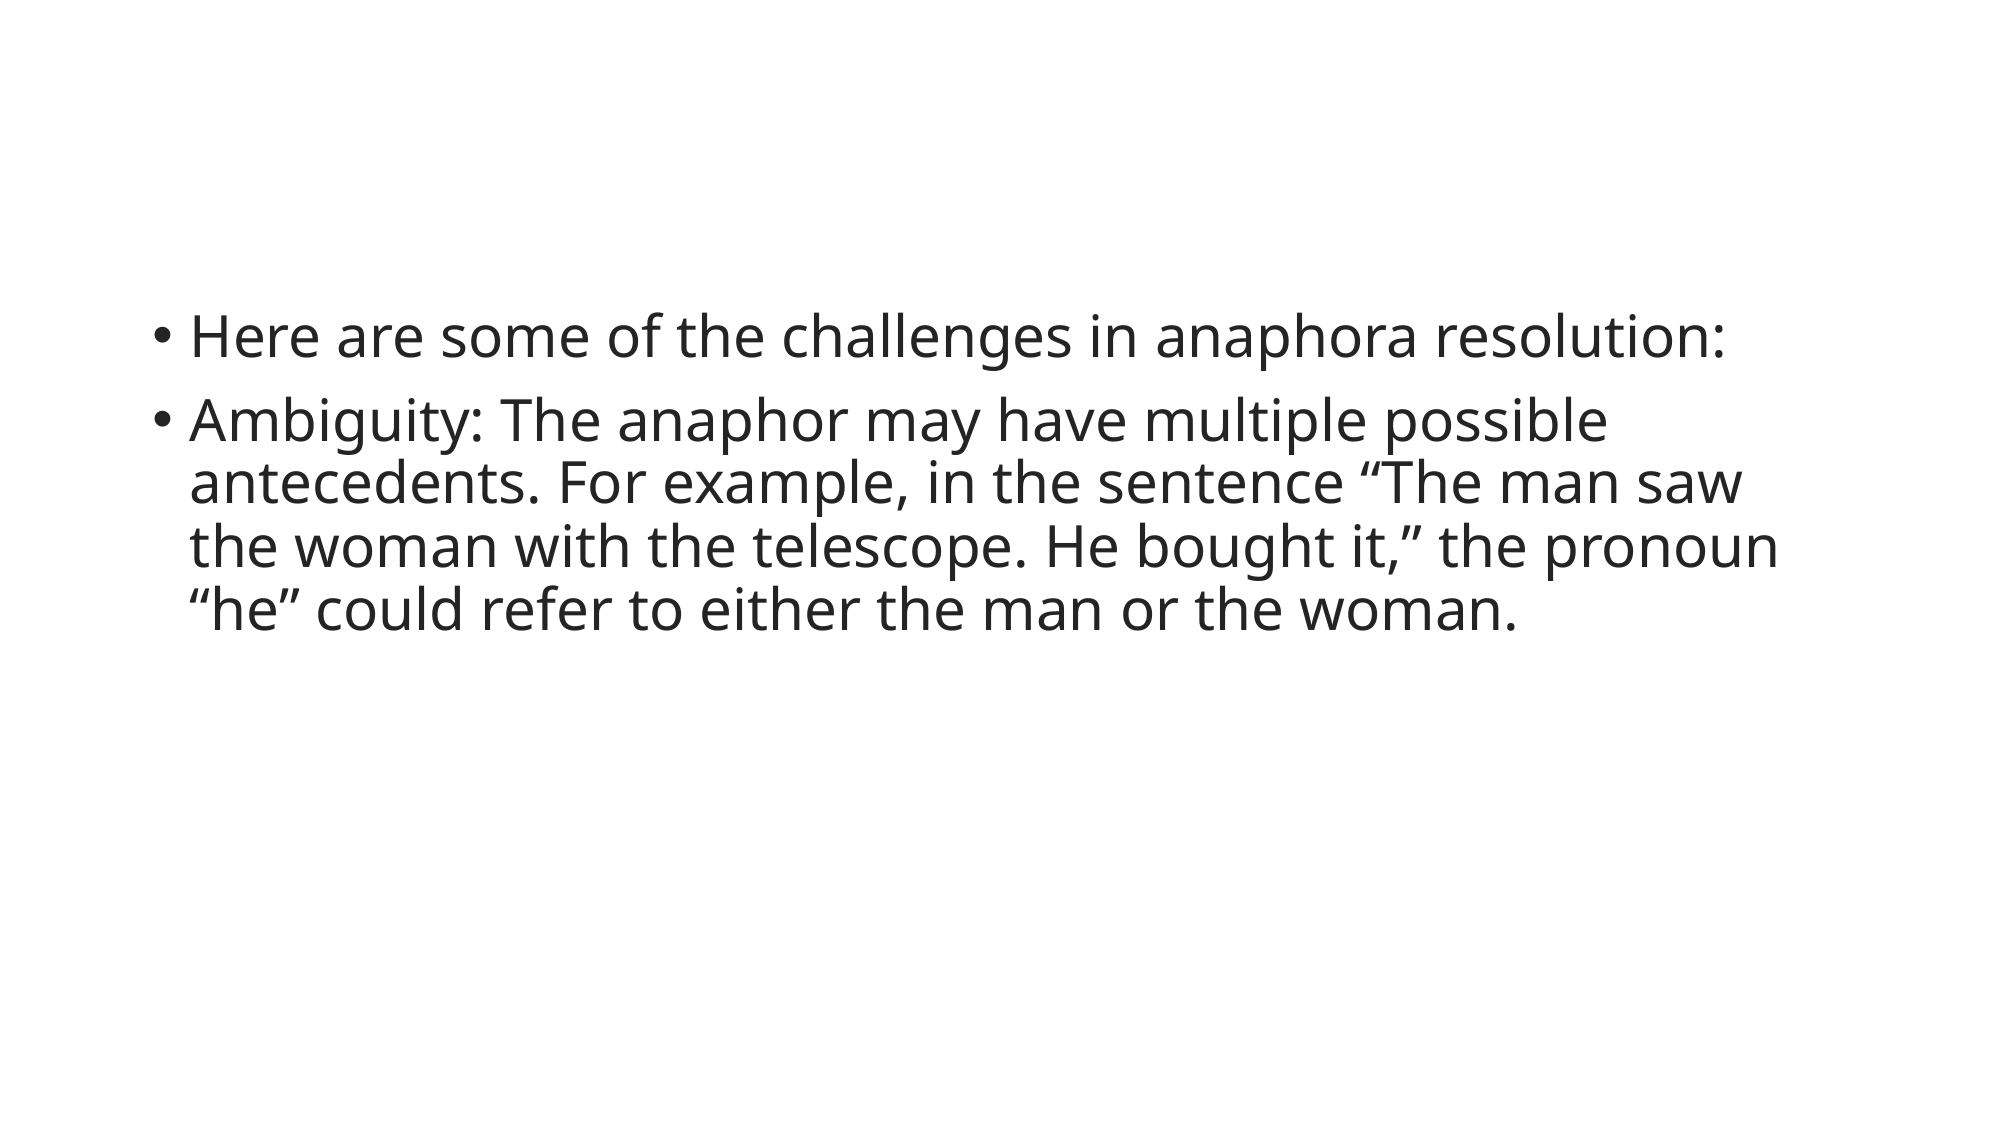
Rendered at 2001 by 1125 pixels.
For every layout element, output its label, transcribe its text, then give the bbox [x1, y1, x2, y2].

list Here are some of the challenges in anaphora resolution: Ambiguity: The anaphor may have multiple possible antecedents. For example, in the sentence “The man saw the woman with the telescope. He bought it,” the pronoun “he” could refer to either the man or the woman. [137, 299, 1863, 1014]
